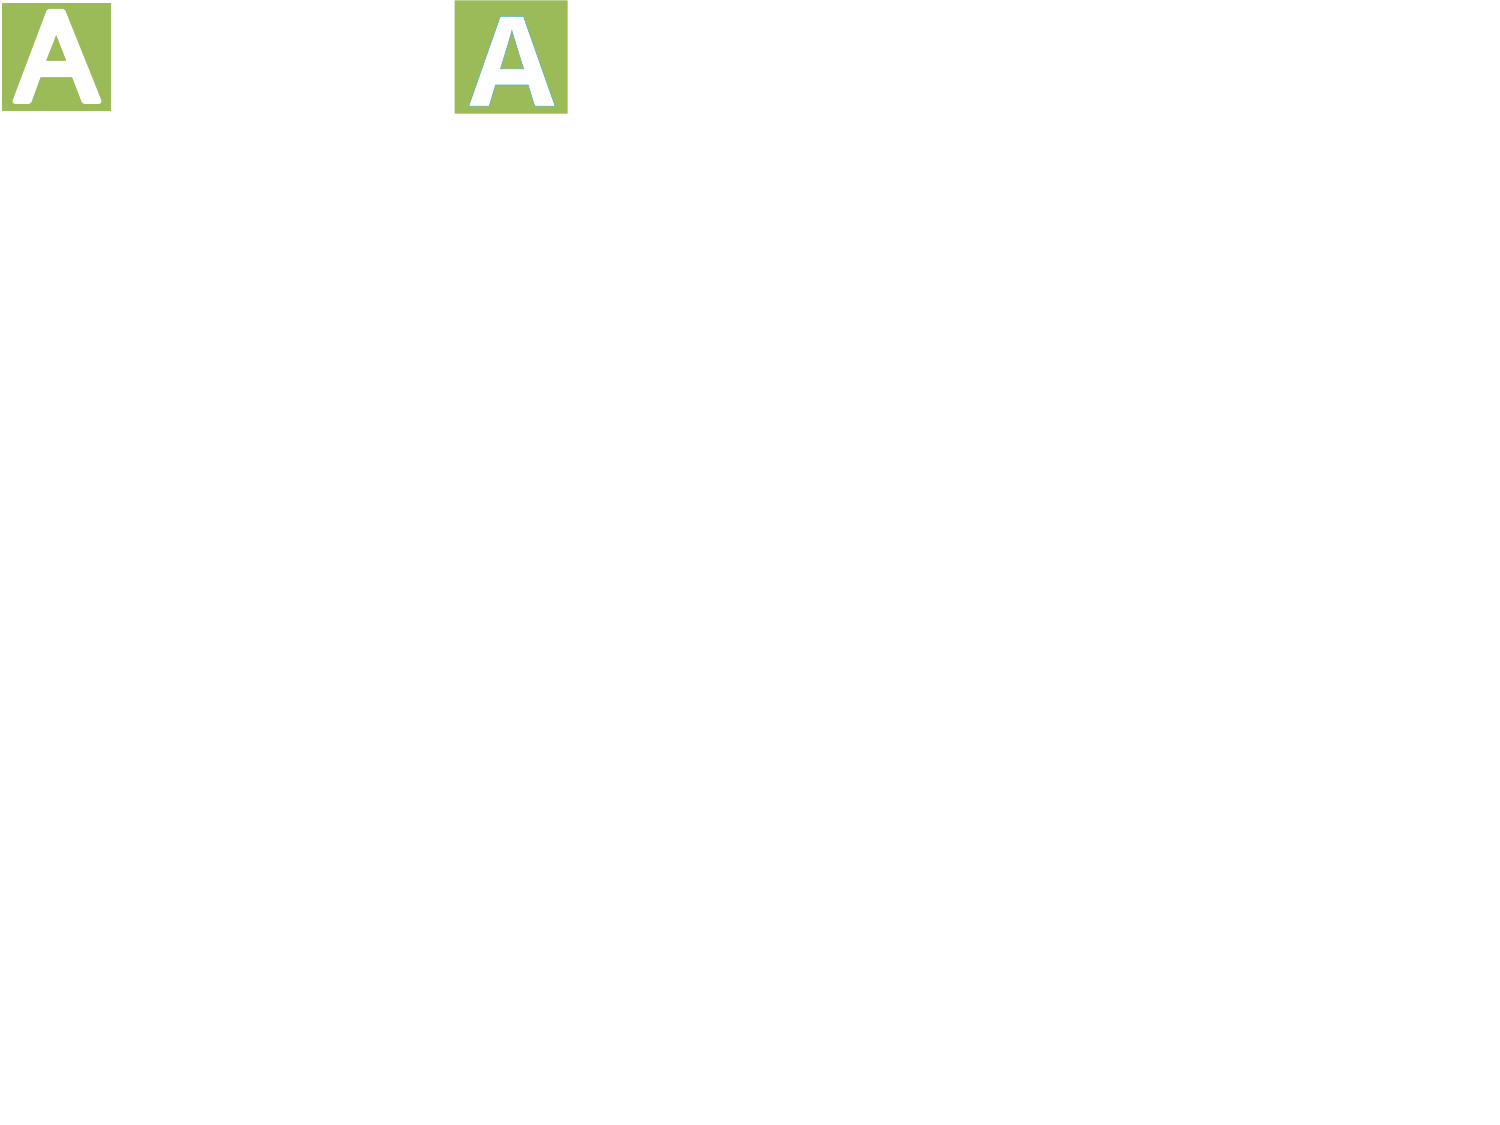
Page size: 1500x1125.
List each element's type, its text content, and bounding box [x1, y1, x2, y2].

text_box [0, 0, 115, 116]
text_box A [454, 0, 570, 139]
